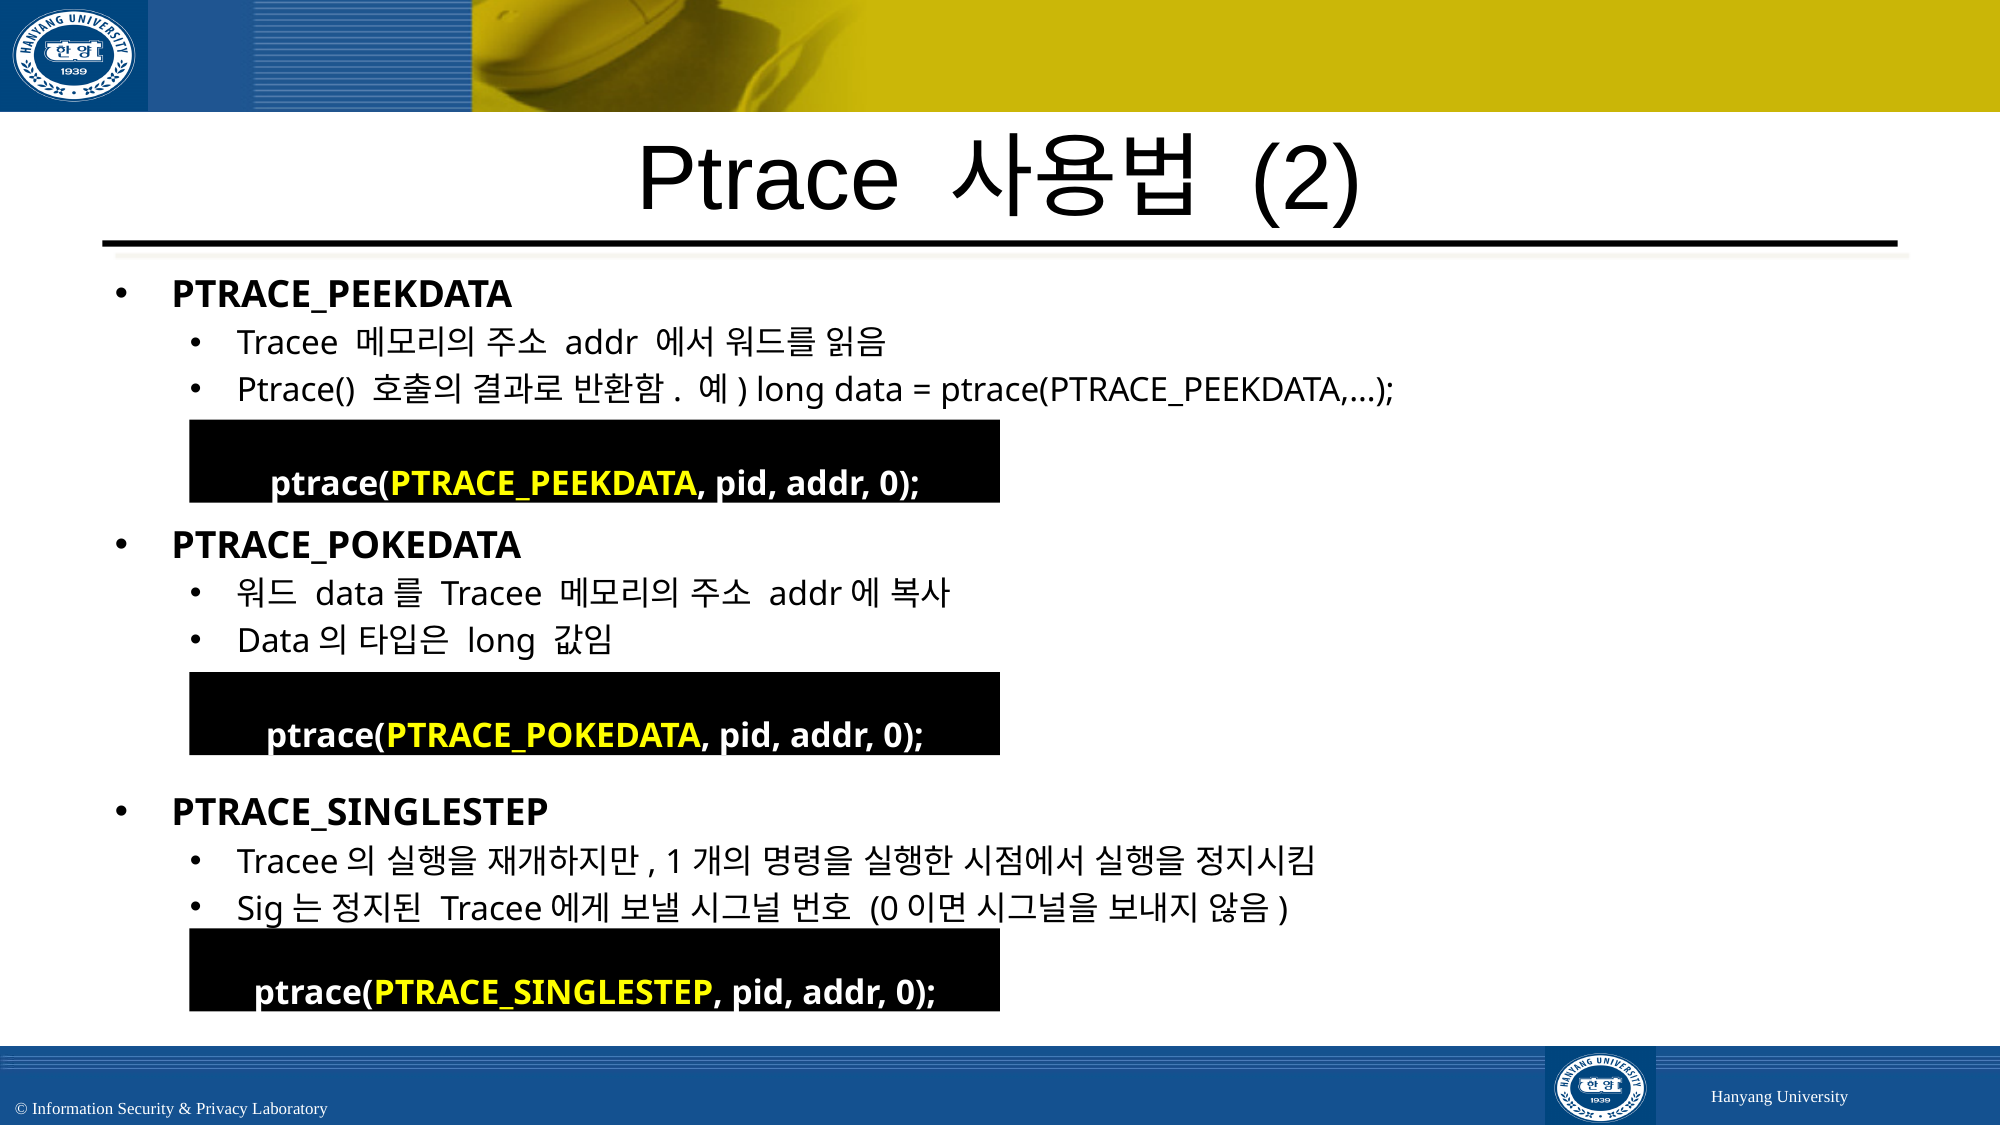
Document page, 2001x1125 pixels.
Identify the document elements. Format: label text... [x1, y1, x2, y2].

picture [0, 0, 2000, 112]
text_box ptrace(PTRACE_PEEKDATA, pid, addr, 0); [187, 417, 1002, 505]
text_box ptrace(PTRACE_POKEDATA, pid, addr, 0); [187, 670, 1002, 757]
picture [0, 1046, 2000, 1125]
list PTRACE_PEEKDATA Tracee 메모리의 주소 addr 에서 워드를 읽음 Ptrace() 호출의 결과로 반환함. 예) long data = ptrace(PTRACE_PEEKDATA,…); PTRACE_POKEDATA 워드 data를 Tracee 메모리의 주소 addr에 복사 Data의 타입은 long 값임 PTRACE_SINGLESTEP Tracee의 실행을 재개하지만, 1개의 명령을 실행한 시점에서 실행을 정지시킴 Sig는 정지된 Tracee에게 보낼 시그널 번호 (0이면 시그널을 보내지 않음) [99, 262, 1914, 1036]
title Ptrace 사용법 (2) [99, 113, 1901, 233]
text_box ptrace(PTRACE_SINGLESTEP, pid, addr, 0); [187, 926, 1002, 1013]
